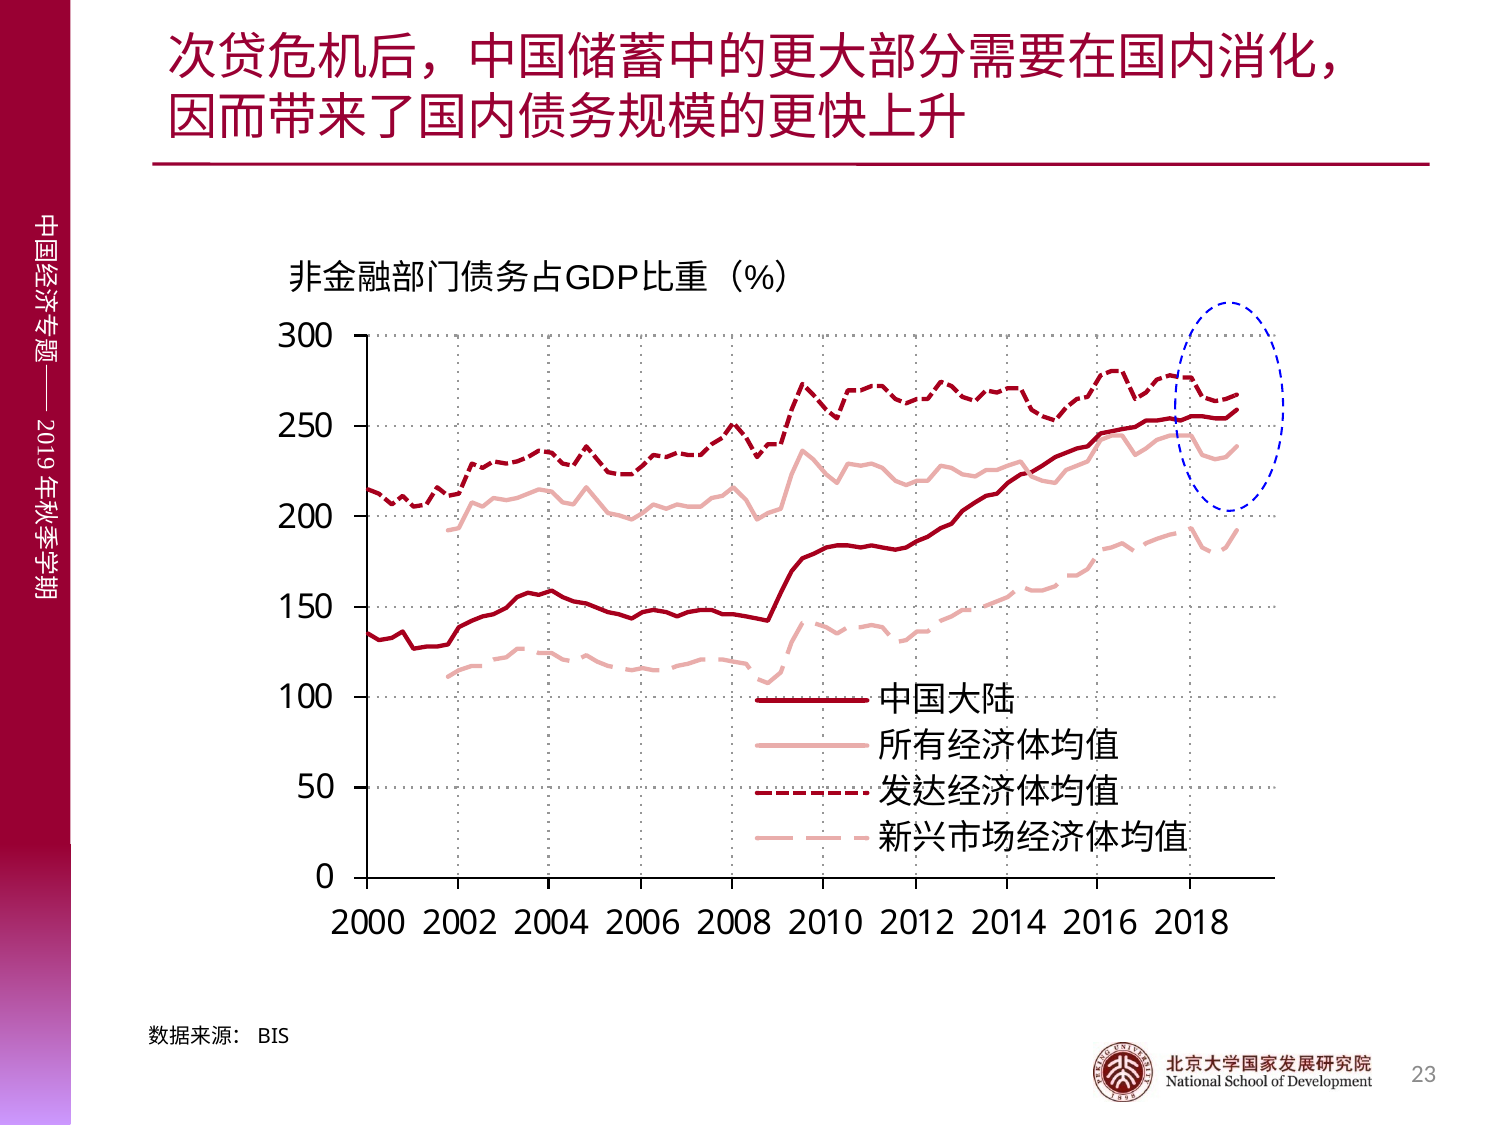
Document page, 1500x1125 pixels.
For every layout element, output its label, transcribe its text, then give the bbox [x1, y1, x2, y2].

picture [270, 237, 1307, 946]
text_box 数据来源：BIS [148, 1023, 727, 1049]
title 次贷危机后，中国储蓄中的更大部分需要在国内消化，因而带来了国内债务规模的更快上升 [152, 0, 1426, 153]
slide_number 23 [1101, 1042, 1452, 1103]
picture [1093, 1042, 1101, 1102]
